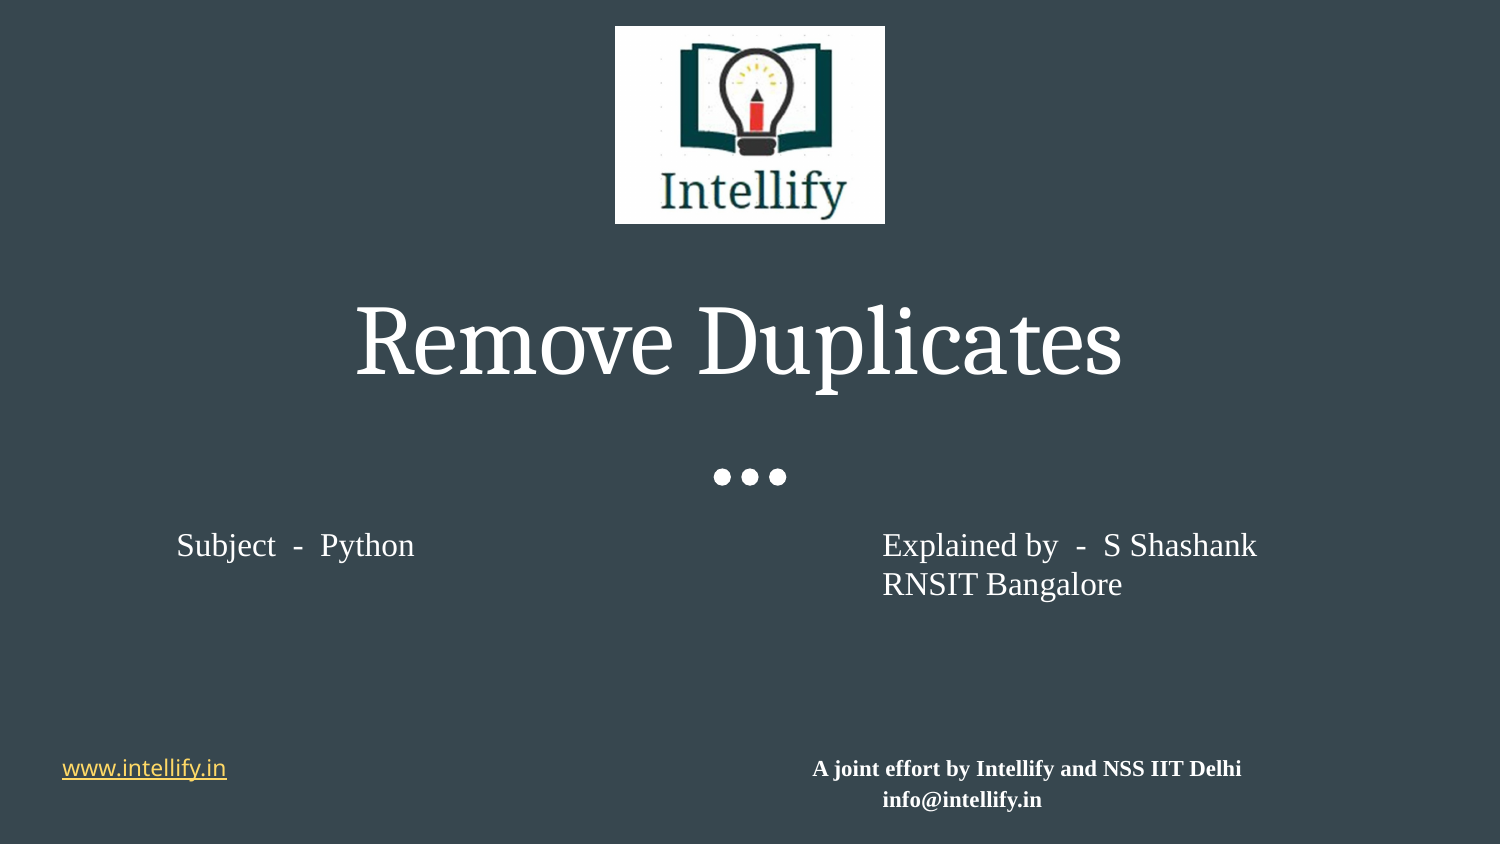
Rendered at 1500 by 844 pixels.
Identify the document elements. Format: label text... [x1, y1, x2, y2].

subtitle Explained by - S Shashank RNSIT Bangalore [867, 507, 1471, 641]
title Remove Duplicates [139, 259, 1361, 410]
picture [614, 25, 885, 224]
text_box www.intellify.in A joint effort by Intellify and NSS IIT Delhi info@intellify.in [0, 738, 1475, 791]
subtitle Subject - Python [161, 507, 766, 720]
